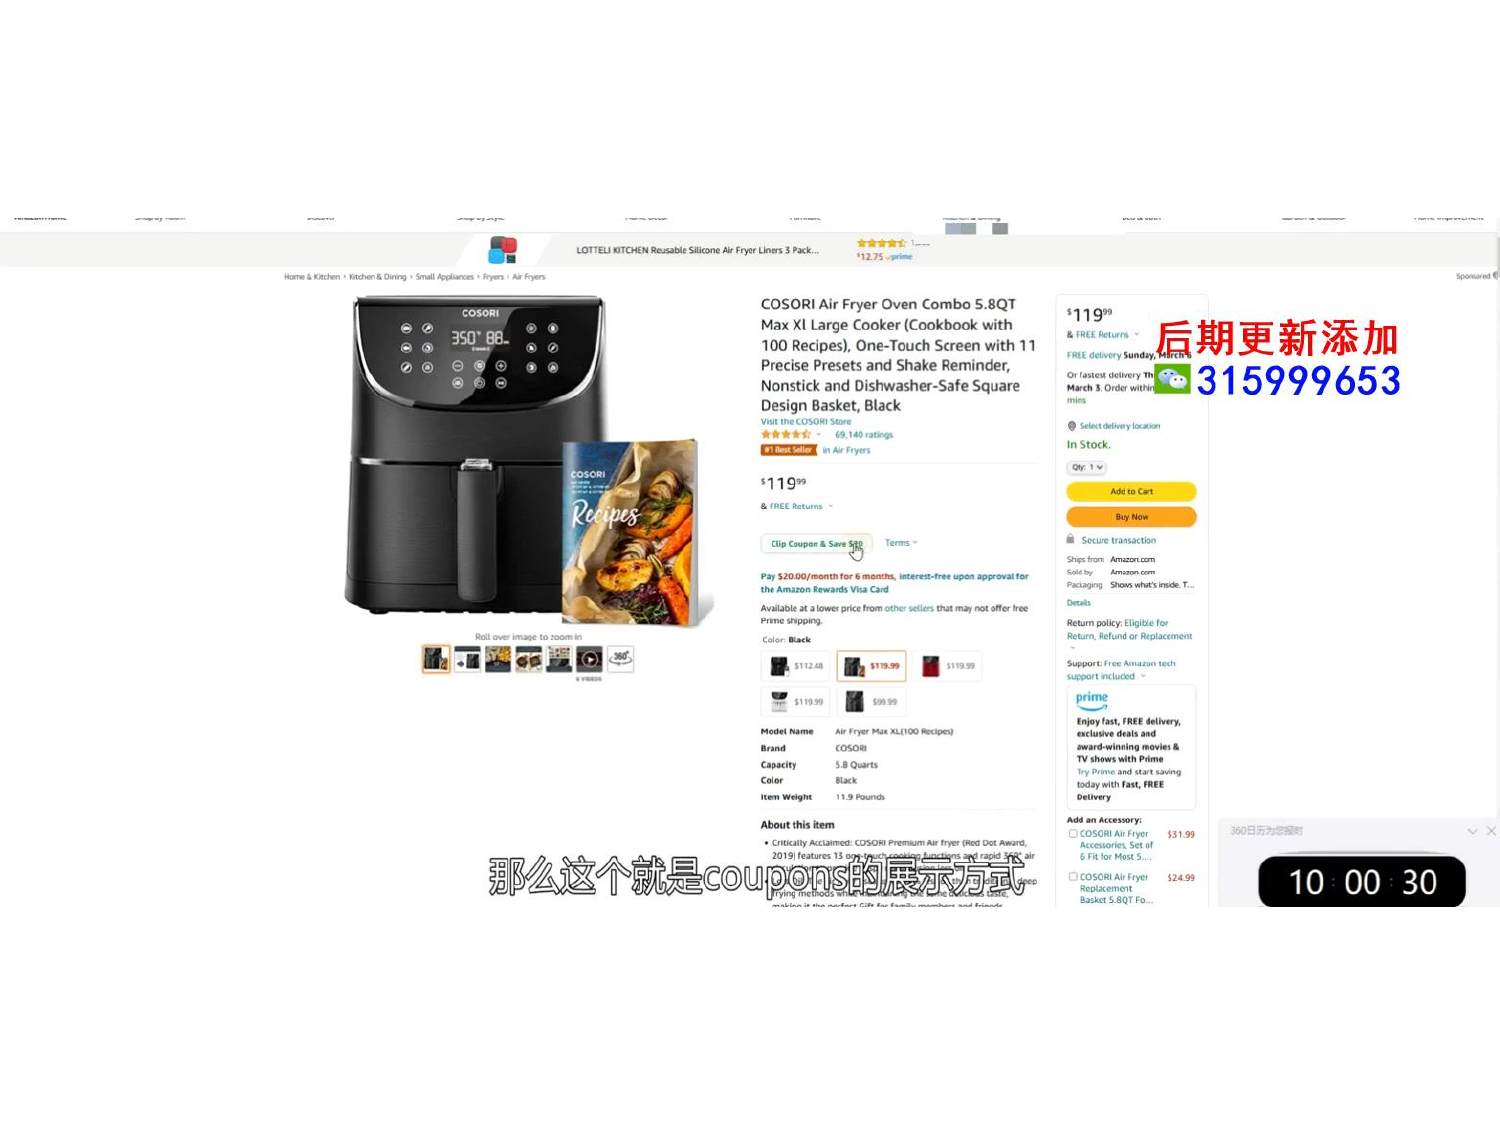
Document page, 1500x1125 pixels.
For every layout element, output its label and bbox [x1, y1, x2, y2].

picture [0, 217, 1500, 908]
